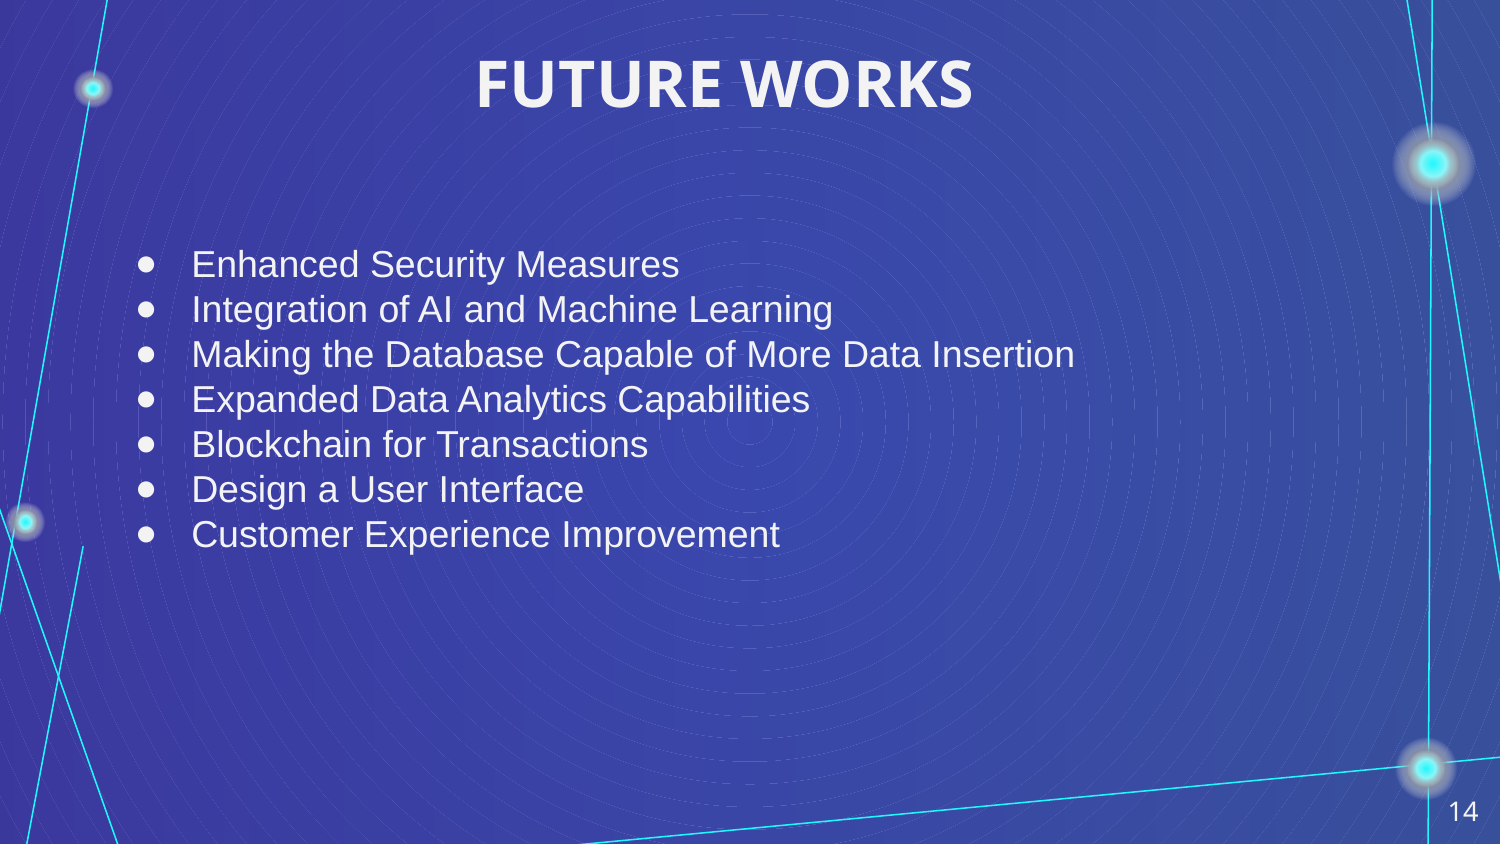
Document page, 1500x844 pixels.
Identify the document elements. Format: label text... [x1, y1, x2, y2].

slide_number ‹#› [1403, 779, 1494, 844]
title FUTURE WORKS [92, 27, 1356, 132]
text_box Enhanced Security Measures Integration of AI and Machine Learning Making the Database Capable of More Data Insertion Expanded Data Analytics Capabilities Blockchain for Transactions Design a User Interface Customer Experience Improvement [101, 224, 1399, 570]
